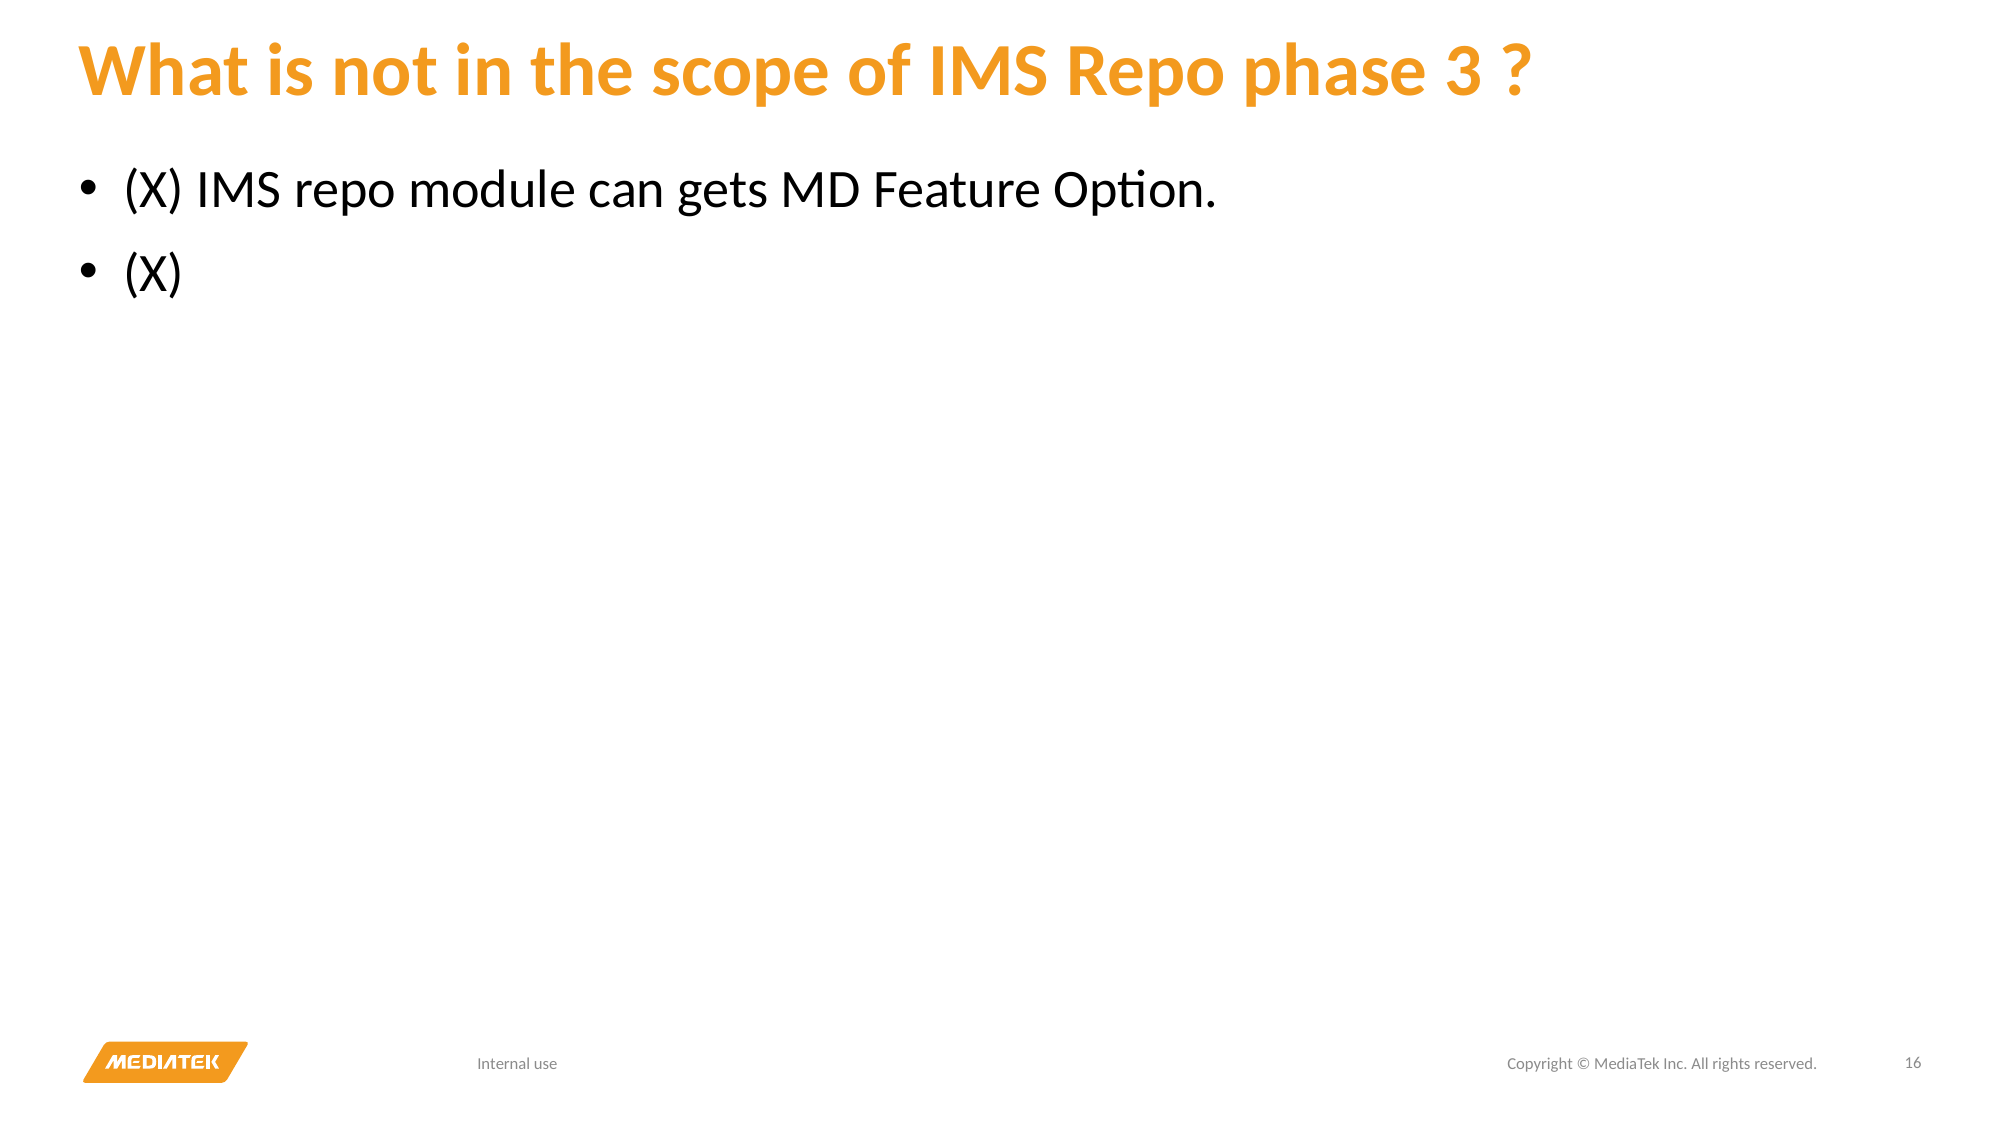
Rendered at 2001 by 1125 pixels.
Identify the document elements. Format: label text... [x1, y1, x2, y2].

footer Internal use [477, 1051, 1187, 1075]
title What is not in the scope of IMS Repo phase 3 ? [78, 36, 1922, 145]
list (X) IMS repo module can gets MD Feature Option. (X) [78, 160, 1922, 999]
slide_number Copyright © MediaTek Inc. All rights reserved. [1305, 1051, 1819, 1075]
slide_number 16 [1860, 1050, 1922, 1075]
